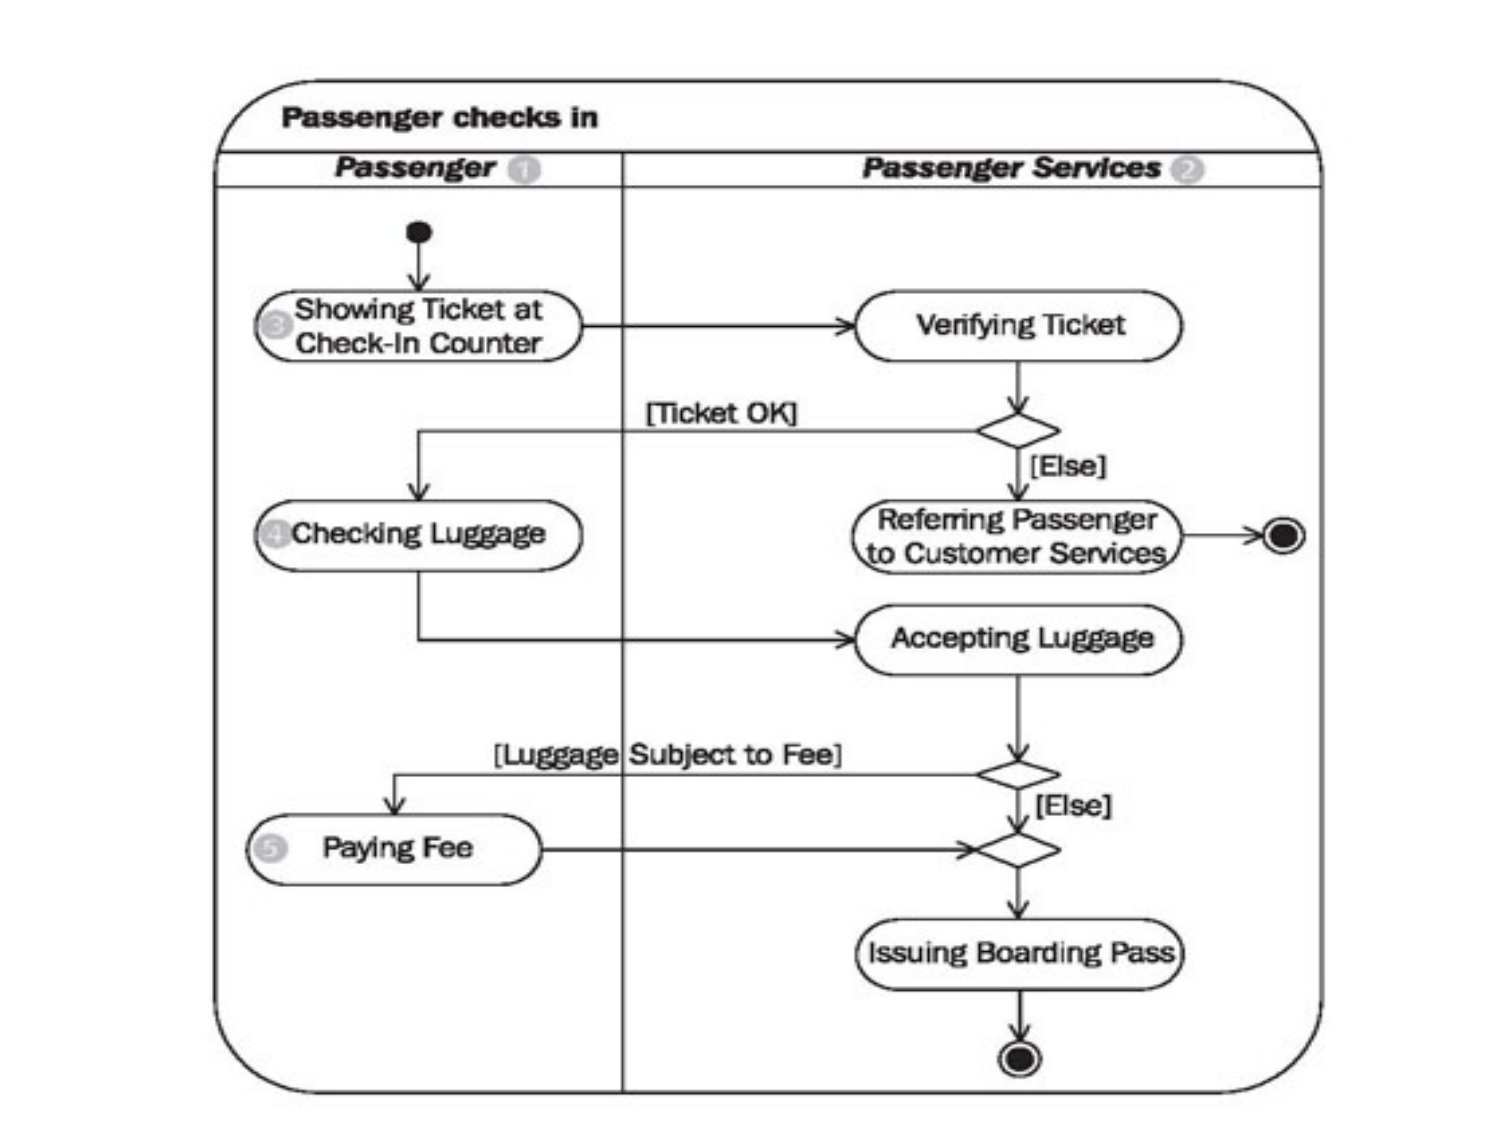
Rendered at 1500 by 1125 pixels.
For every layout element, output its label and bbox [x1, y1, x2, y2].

picture [187, 65, 1363, 1125]
